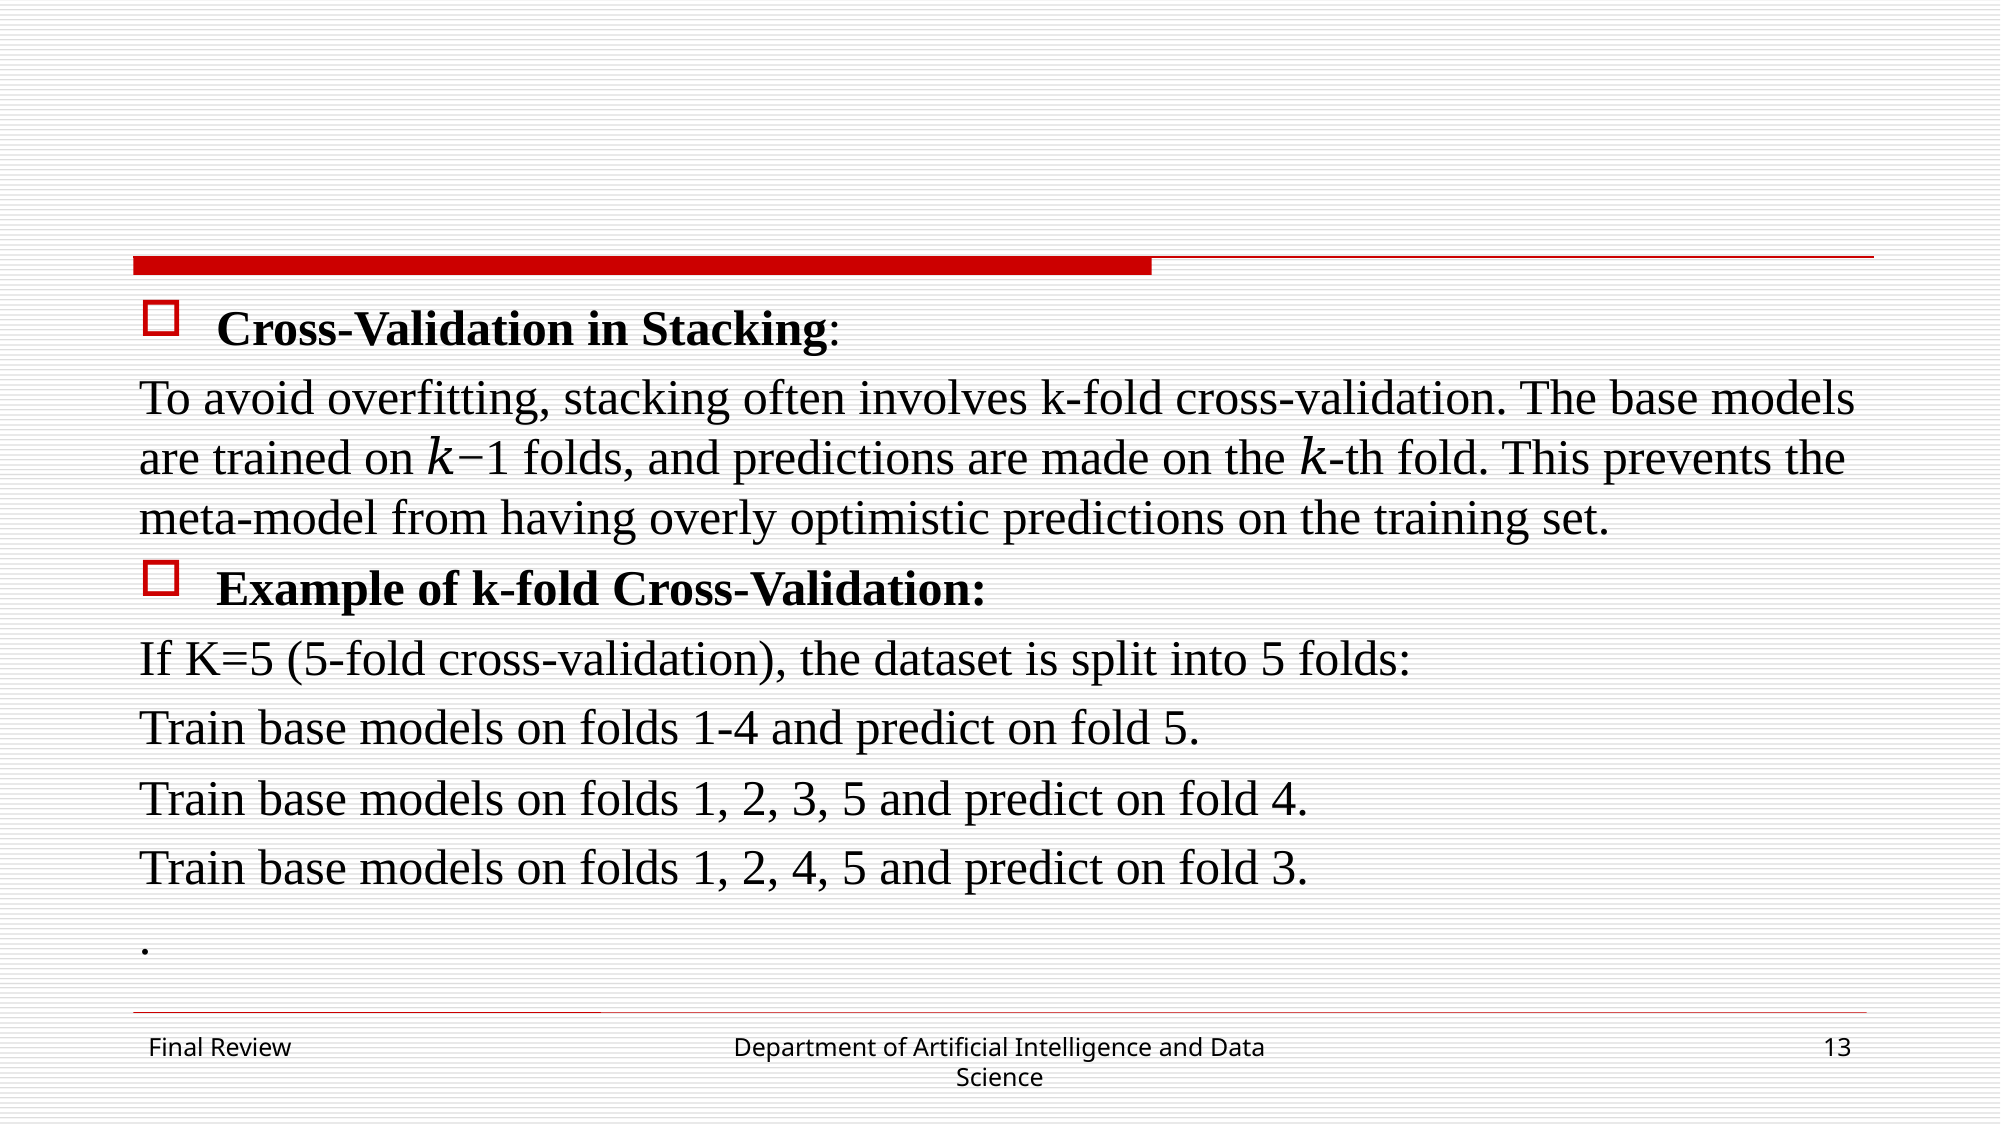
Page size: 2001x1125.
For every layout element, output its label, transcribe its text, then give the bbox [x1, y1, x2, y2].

footer Department of Artificial Intelligence and Data Science [683, 1024, 1317, 1103]
picture [0, 0, 2001, 1125]
slide_number 13 [1433, 1024, 1867, 1103]
slide_number Final Review [133, 1024, 567, 1103]
list Cross-Validation in Stacking: To avoid overfitting, stacking often involves k-fold cross-validation. The base models are trained on 𝑘−1 folds, and predictions are made on the 𝑘-th fold. This prevents the meta-model from having overly optimistic predictions on the training set. Example of k-fold Cross-Validation: If K=5 (5-fold cross-validation), the dataset is split into 5 folds: Train base models on folds 1-4 and predict on fold 5. Train base models on folds 1, 2, 3, 5 and predict on fold 4. Train base models on folds 1, 2, 4, 5 and predict on fold 3. . [123, 287, 1874, 988]
